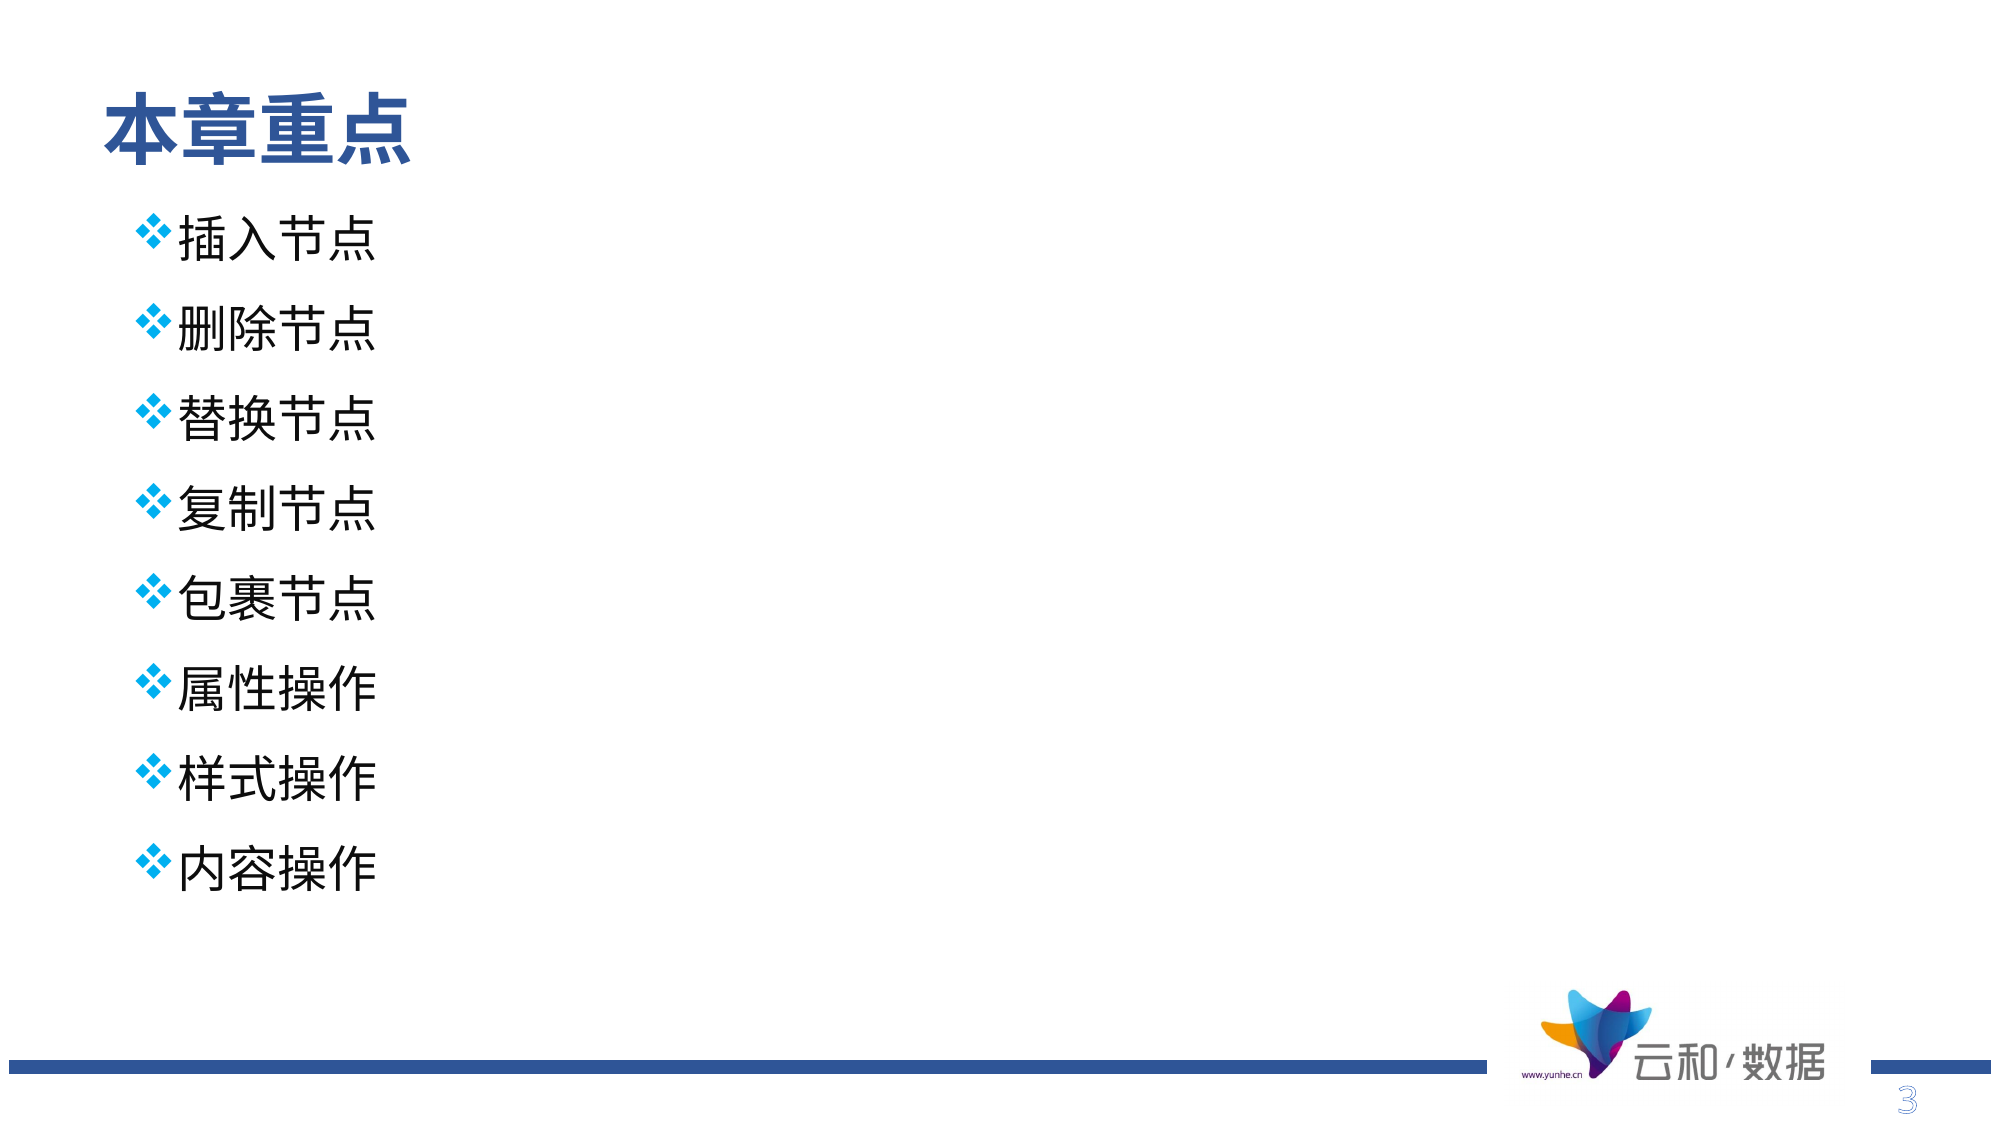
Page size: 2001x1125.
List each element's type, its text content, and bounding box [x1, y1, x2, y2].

text_box 本章重点 [80, 64, 1972, 190]
text_box 插入节点 删除节点 替换节点 复制节点 包裹节点 属性操作 样式操作 内容操作 [116, 170, 1849, 906]
picture [1504, 981, 1845, 1106]
